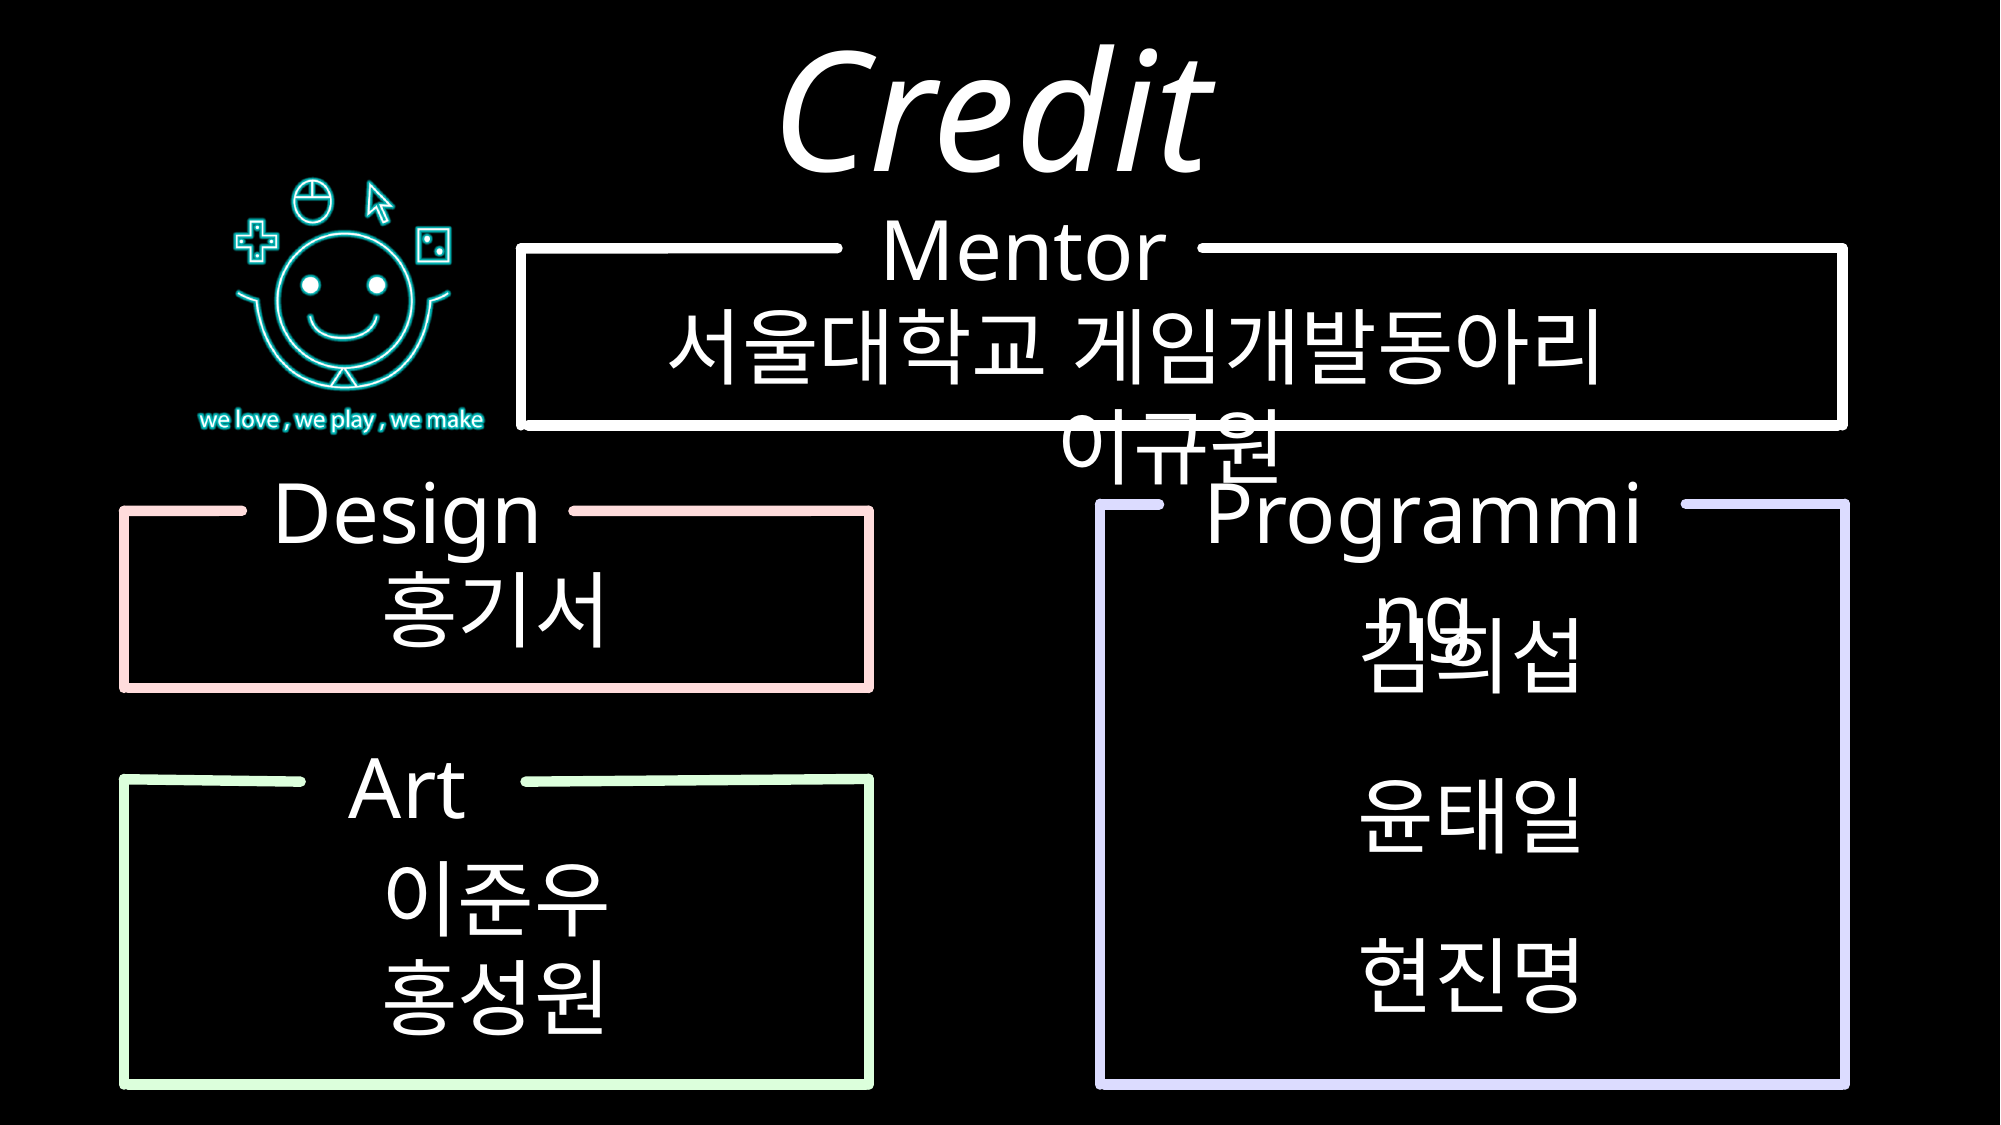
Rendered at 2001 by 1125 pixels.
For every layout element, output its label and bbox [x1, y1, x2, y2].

text_box [0, 0, 2000, 1125]
